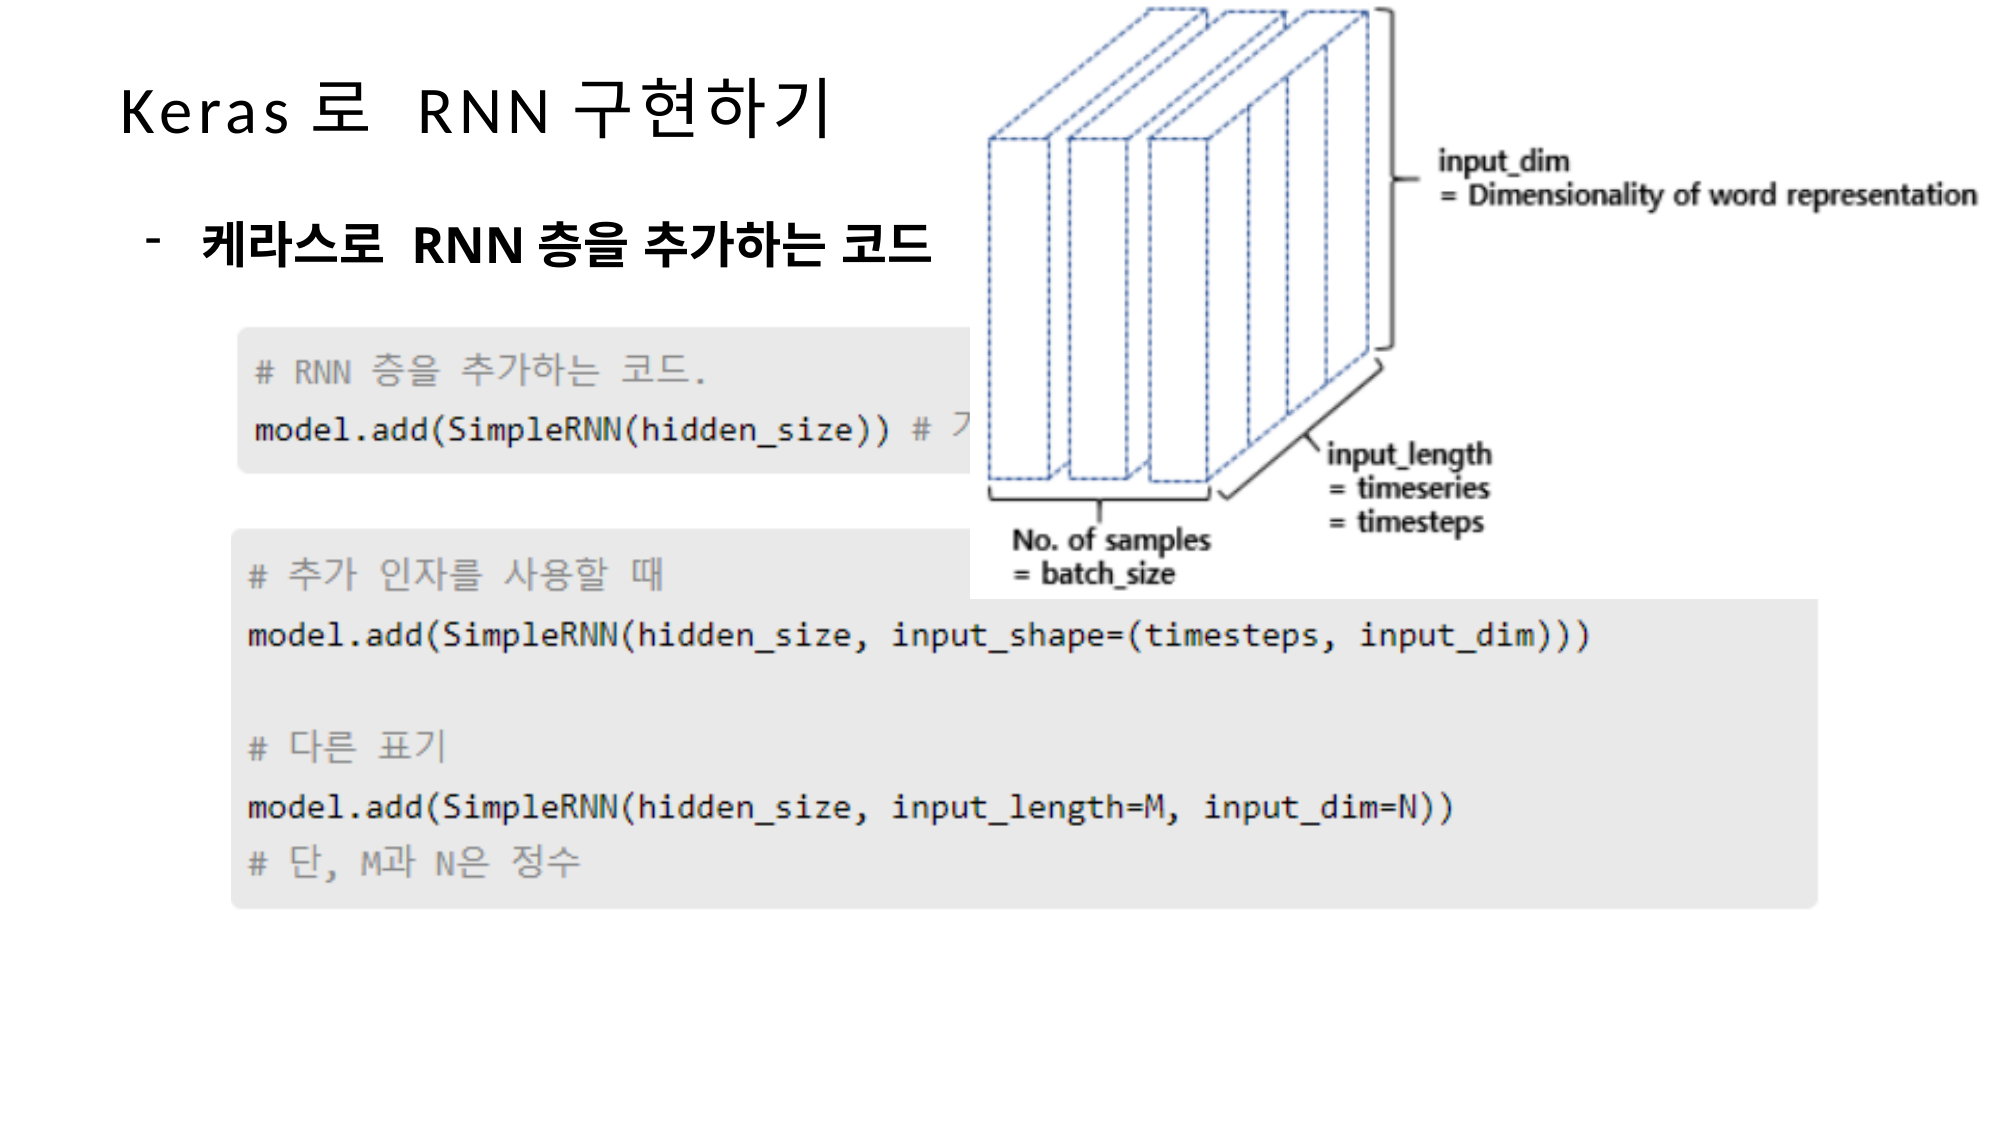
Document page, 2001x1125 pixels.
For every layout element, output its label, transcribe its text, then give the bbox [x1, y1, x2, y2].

picture [231, 0, 2000, 912]
text_box 케라스로 RNN층을 추가하는 코드 [142, 198, 964, 274]
text_box Keras로 RNN구현하기 [118, 64, 964, 147]
